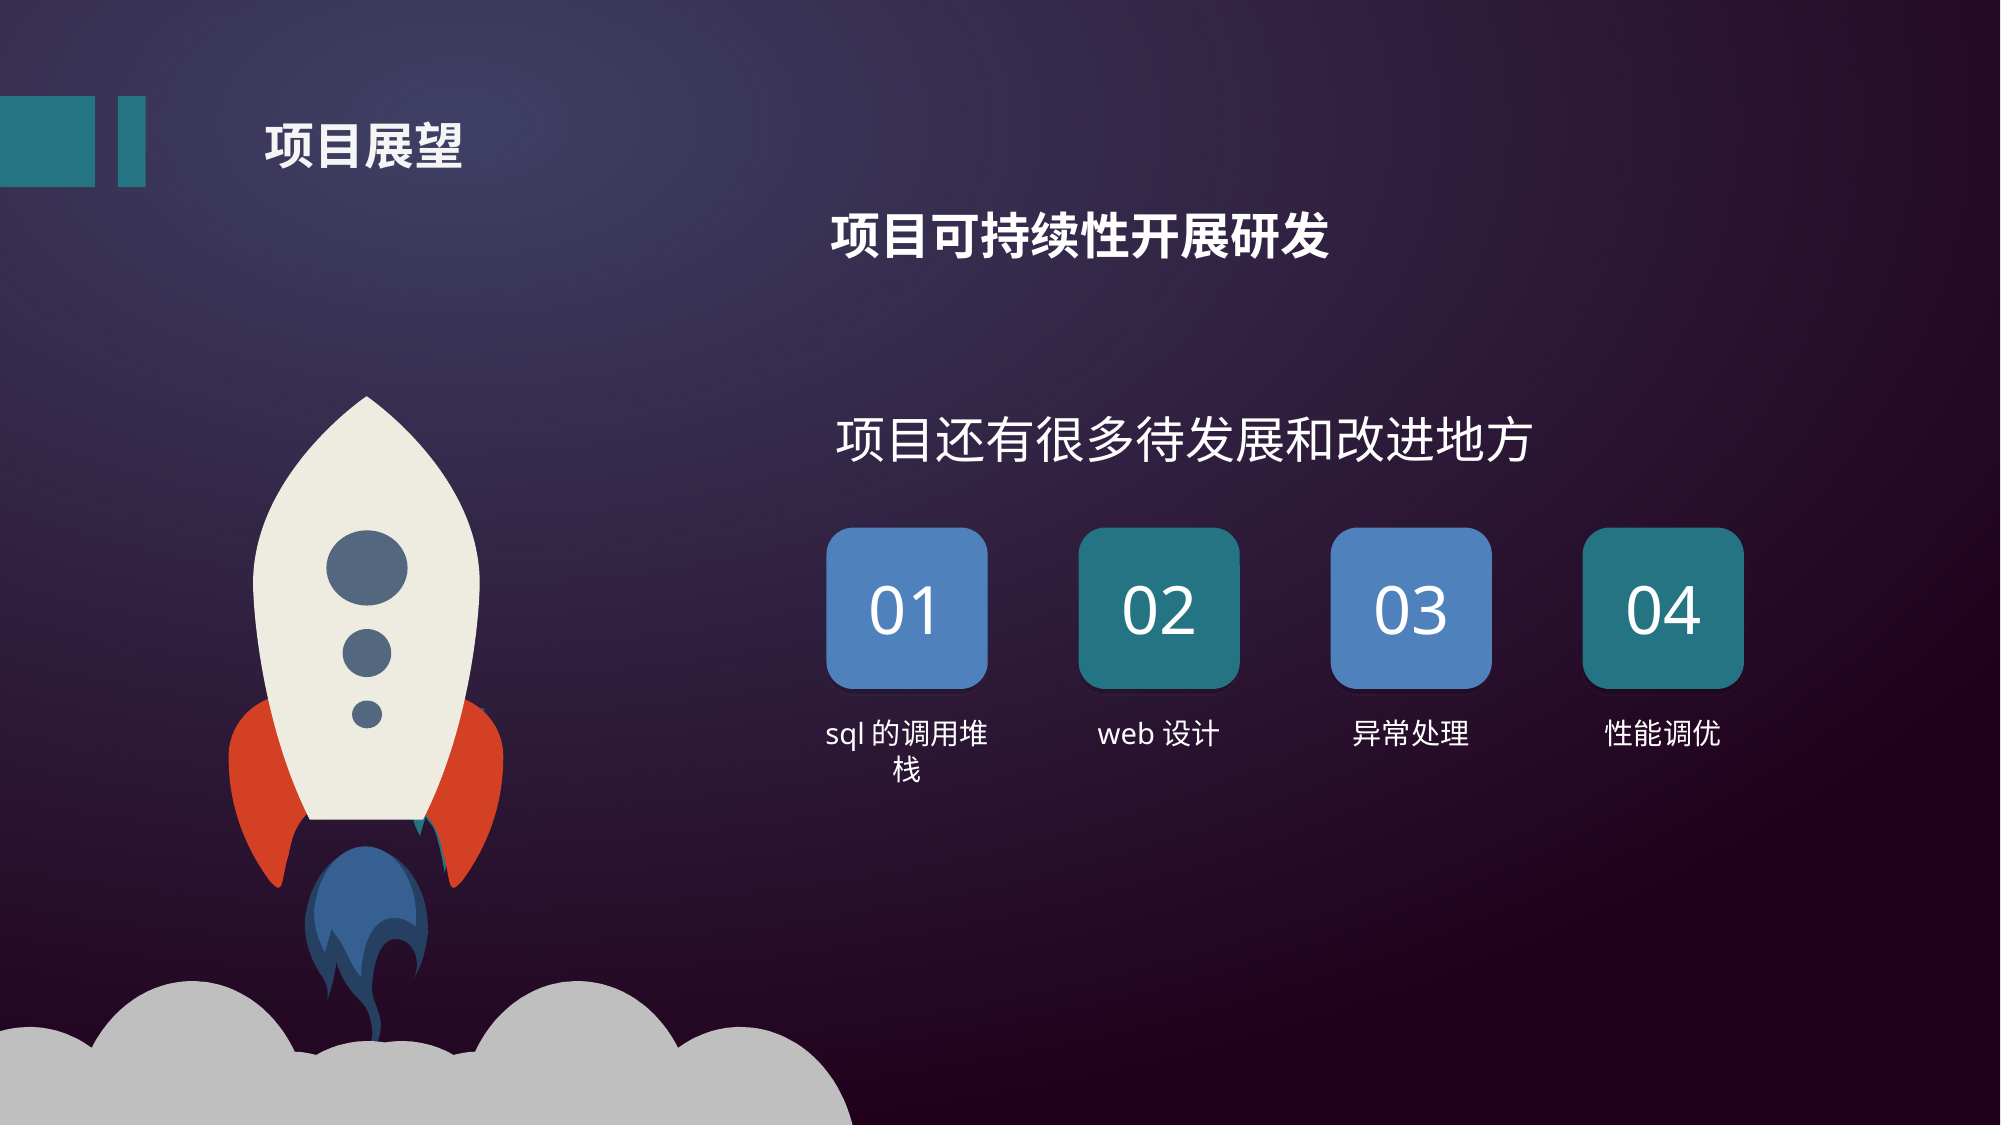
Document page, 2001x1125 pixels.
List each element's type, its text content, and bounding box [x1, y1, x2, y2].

text_box [0, 94, 97, 189]
text_box [1077, 526, 1241, 690]
text_box [1581, 526, 1745, 690]
text_box 异常处理 [1303, 708, 1519, 759]
text_box 性能调优 [1555, 708, 1771, 759]
text_box 01 [859, 560, 988, 656]
text_box 02 [1078, 560, 1240, 656]
text_box sql的调用堆栈 [859, 708, 1015, 794]
text_box 项目展望 [148, 107, 581, 182]
text_box 项目还有很多待发展和改进地方 [856, 396, 1619, 469]
text_box 03 [1330, 560, 1492, 656]
text_box [116, 94, 148, 189]
picture [0, 0, 2001, 1125]
text_box 项目可持续性开展研发 [830, 204, 1870, 265]
text_box [859, 526, 989, 690]
text_box [1329, 526, 1493, 690]
text_box 04 [1582, 560, 1744, 656]
text_box web设计 [1051, 708, 1267, 759]
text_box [0, 396, 856, 1125]
